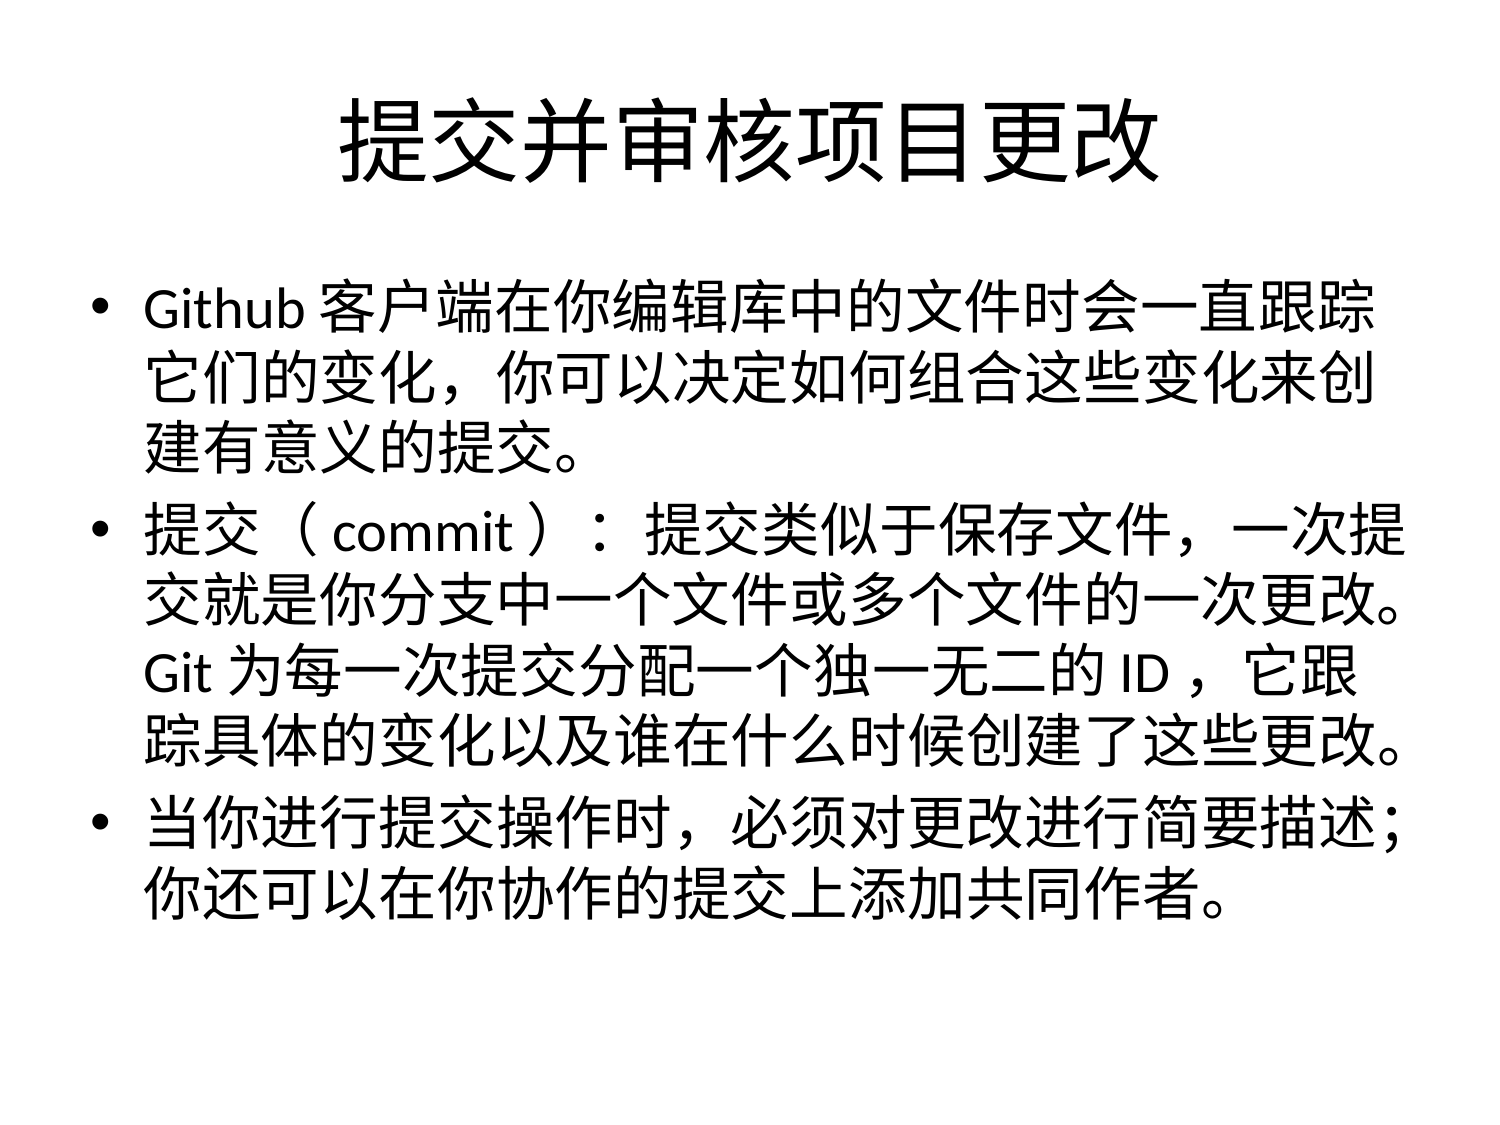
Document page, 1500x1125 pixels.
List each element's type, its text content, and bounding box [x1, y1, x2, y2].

title 提交并审核项目更改 [75, 45, 1425, 233]
list Github客户端在你编辑库中的文件时会一直跟踪它们的变化，你可以决定如何组合这些变化来创建有意义的提交。 提交（commit）：提交类似于保存文件，一次提交就是你分支中一个文件或多个文件的一次更改。Git为每一次提交分配一个独一无二的ID，它跟踪具体的变化以及谁在什么时候创建了这些更改。 当你进行提交操作时，必须对更改进行简要描述；你还可以在你协作的提交上添加共同作者。 [75, 262, 1425, 1005]
